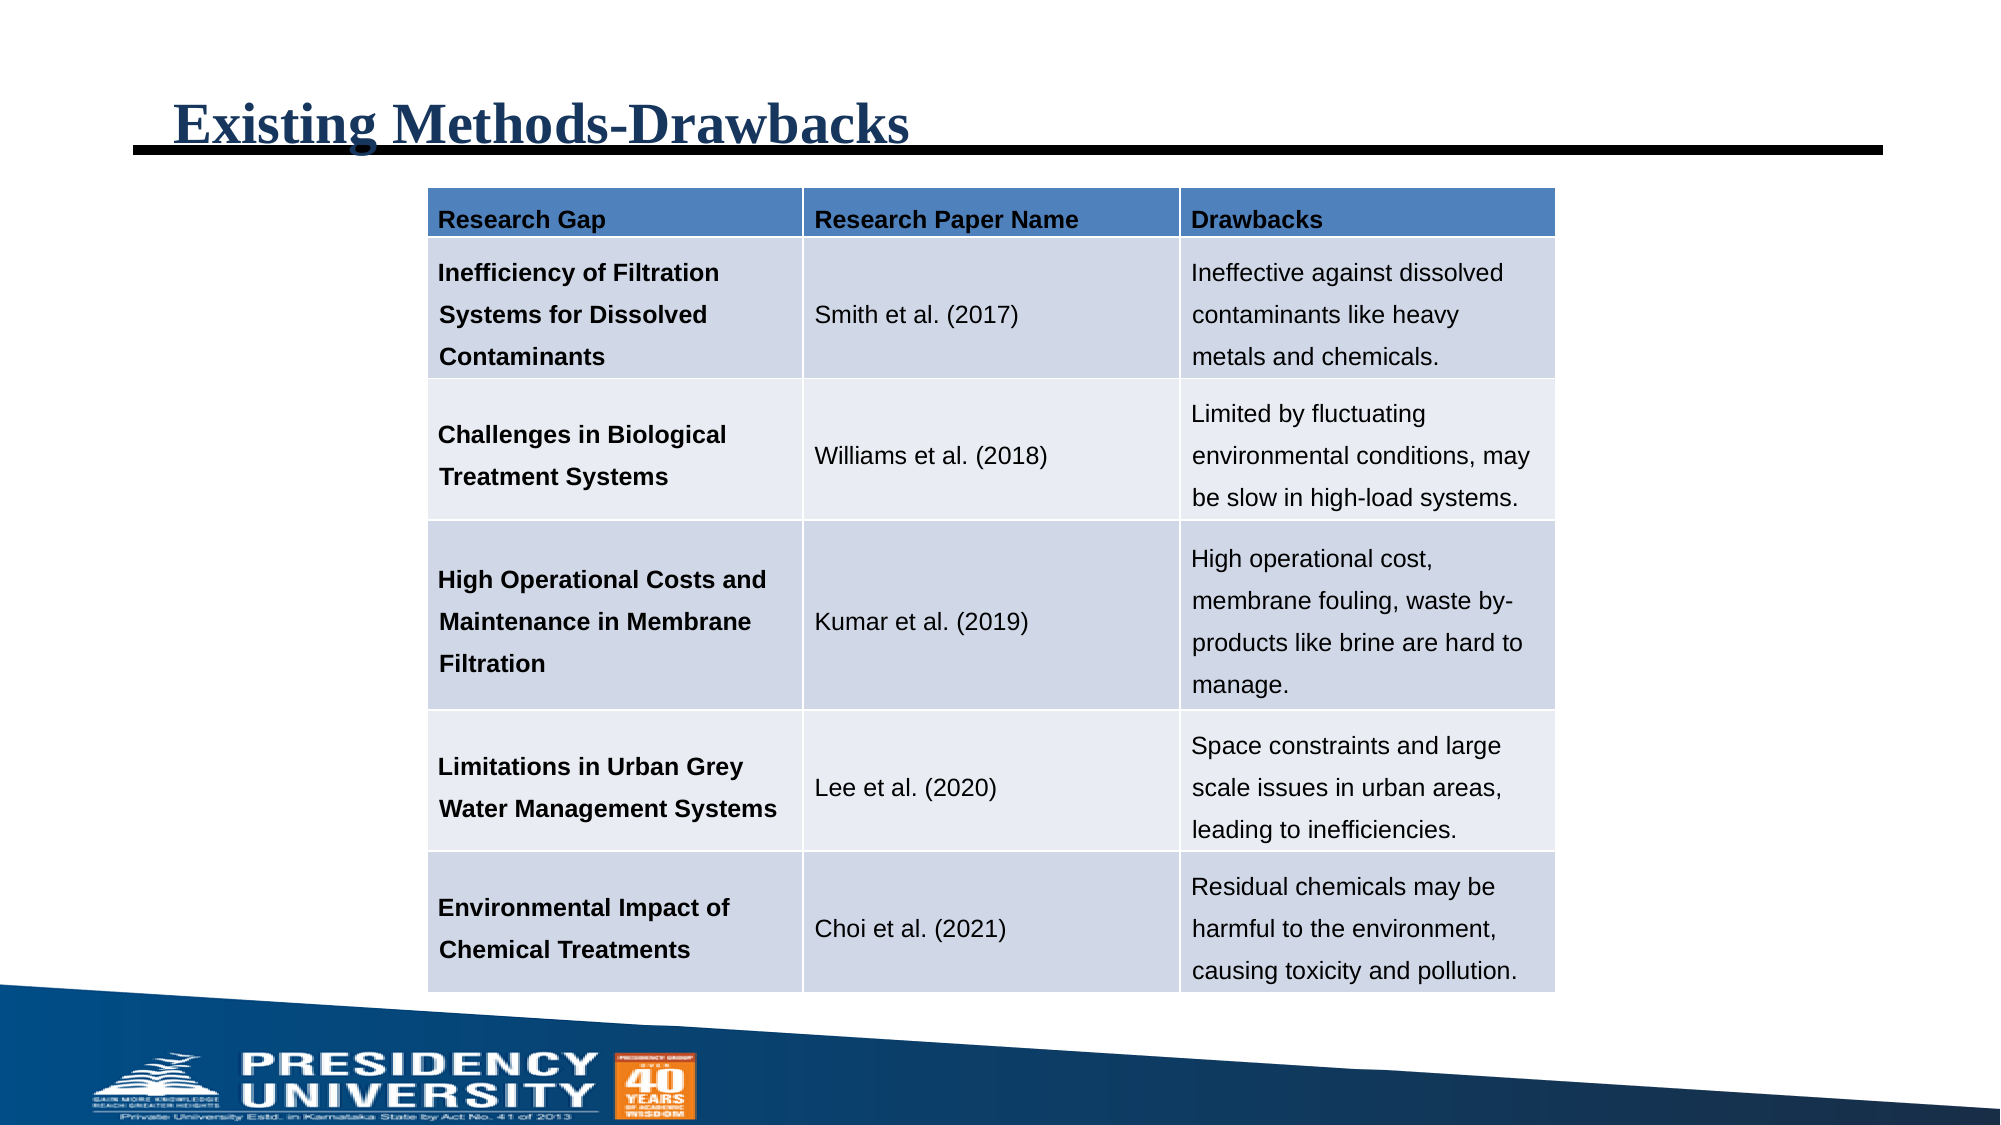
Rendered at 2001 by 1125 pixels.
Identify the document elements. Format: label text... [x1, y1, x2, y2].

table_cell Limited by fluctuating environmental conditions, may be slow in high-load systems. [1181, 379, 1555, 519]
title Existing Methods-Drawbacks [133, 45, 1884, 125]
table_cell Choi et al. (2021) [804, 852, 1179, 992]
table_cell Williams et al. (2018) [804, 379, 1179, 519]
table_header Research Paper Name [804, 188, 1179, 236]
picture [0, 982, 2000, 1125]
table_cell Inefficiency of Filtration Systems for Dissolved Contaminants [428, 238, 802, 378]
table_cell Smith et al. (2017) [804, 238, 1179, 378]
table_cell Ineffective against dissolved contaminants like heavy metals and chemicals. [1181, 238, 1555, 378]
table_cell High Operational Costs and Maintenance in Membrane Filtration [428, 521, 802, 709]
table_cell Lee et al. (2020) [804, 711, 1179, 850]
table_cell Environmental Impact of Chemical Treatments [428, 852, 802, 992]
table_cell Residual chemicals may be harmful to the environment, causing toxicity and pollution. [1181, 852, 1555, 992]
table_cell Space constraints and large scale issues in urban areas, leading to inefficiencies. [1181, 711, 1555, 850]
table_cell High operational cost, membrane fouling, waste by-products like brine are hard to manage. [1181, 521, 1555, 709]
table_header Drawbacks [1181, 188, 1555, 236]
table_cell Challenges in Biological Treatment Systems [428, 379, 802, 519]
table_cell Kumar et al. (2019) [804, 521, 1179, 709]
table_cell Limitations in Urban Grey Water Management Systems [428, 711, 802, 850]
table_header Research Gap [428, 188, 802, 236]
